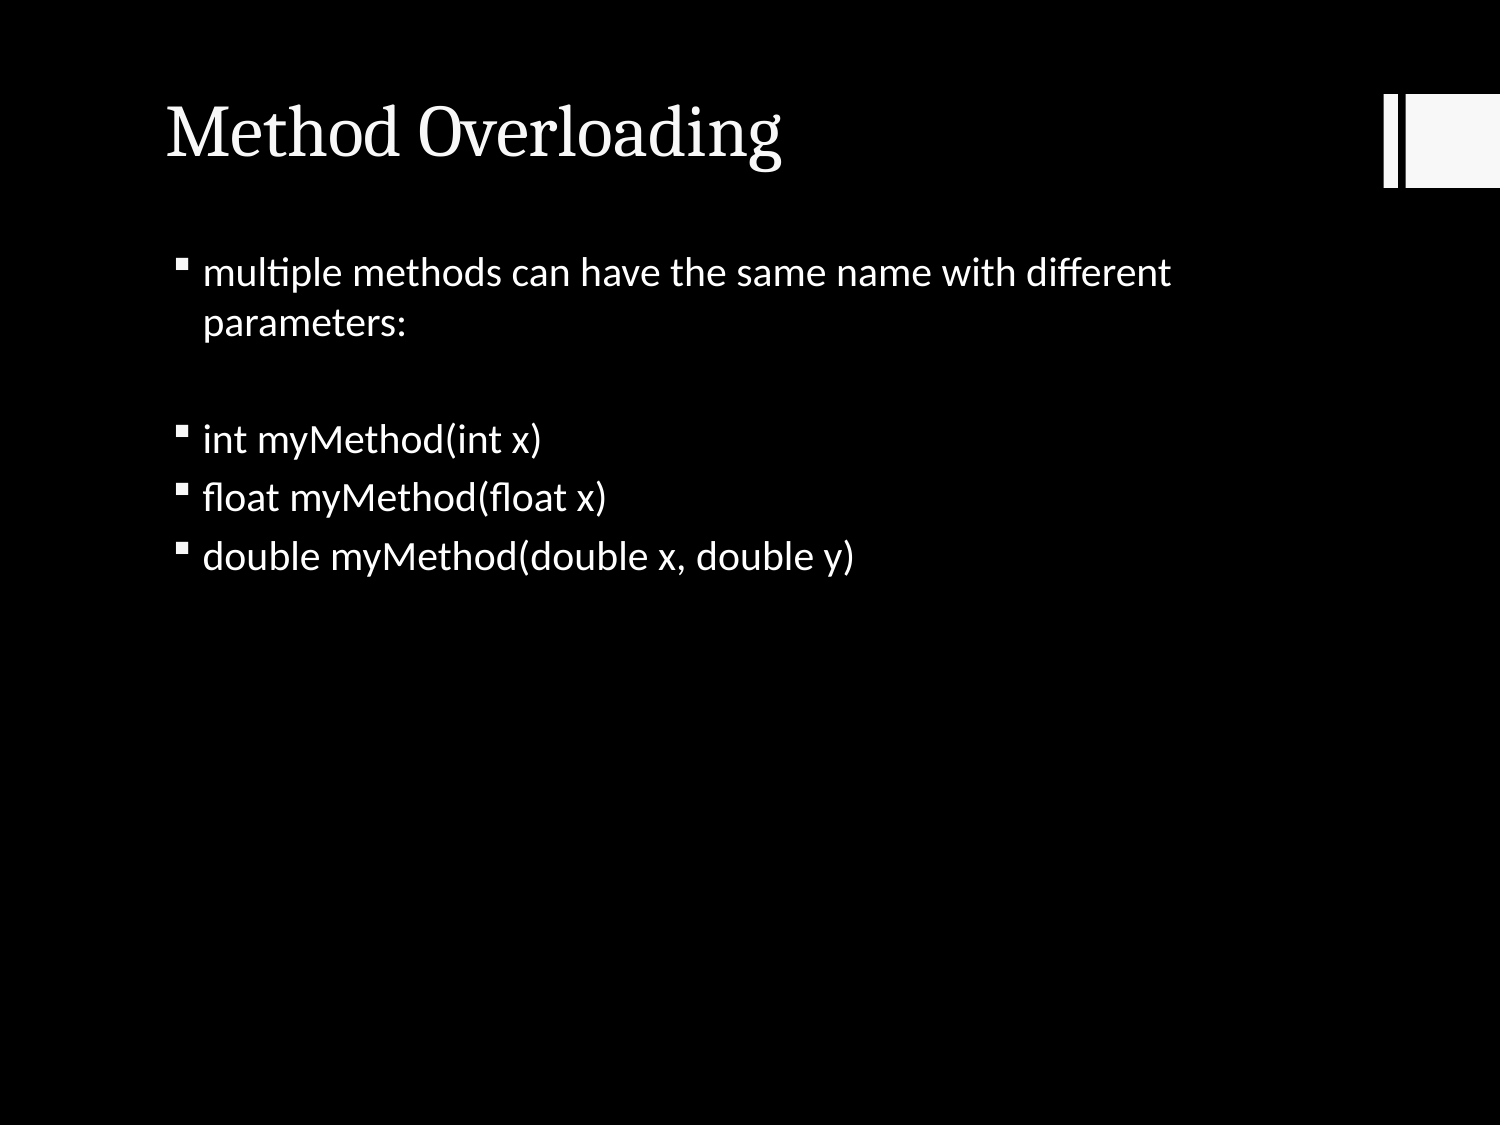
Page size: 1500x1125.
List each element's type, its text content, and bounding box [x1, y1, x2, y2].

list multiple methods can have the same name with different parameters: int myMethod(int x) float myMethod(float x) double myMethod(double x, double y) [150, 237, 1350, 1035]
title Method Overloading [150, 75, 1350, 237]
